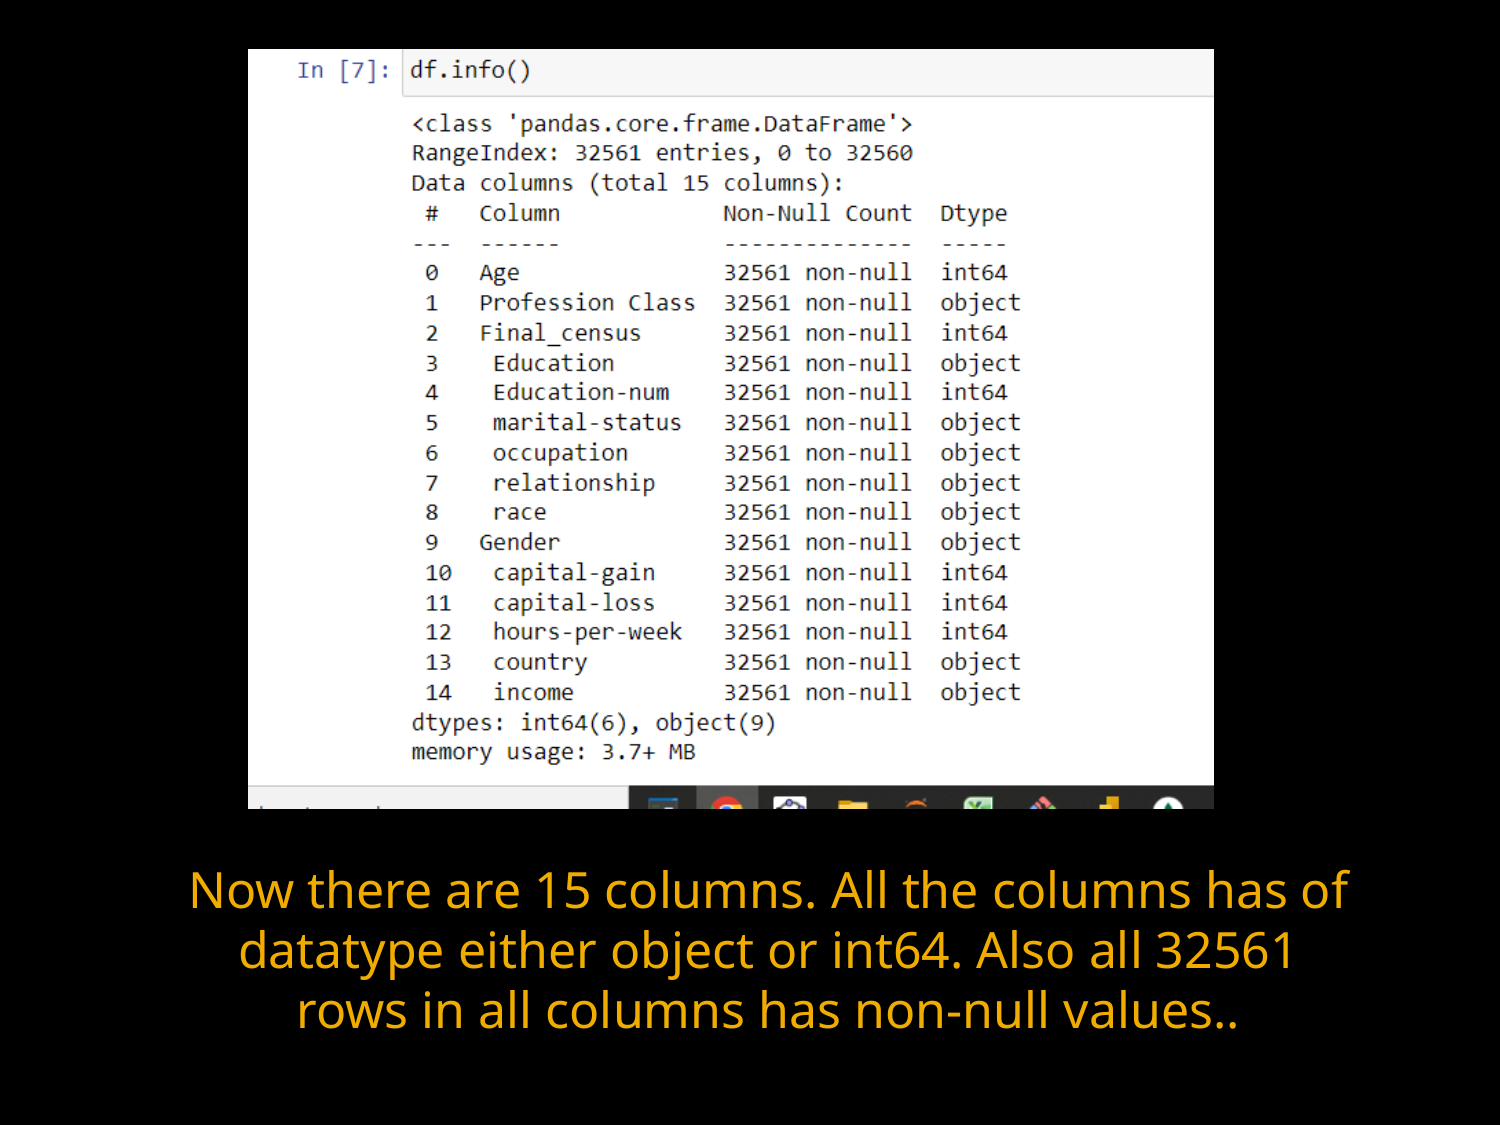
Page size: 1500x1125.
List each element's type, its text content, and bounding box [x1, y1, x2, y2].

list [248, 49, 1214, 809]
text_box Now there are 15 columns. All the columns has of datatype either object or int64. Also all 32561 rows in all columns has non-null values.. [162, 850, 1375, 1046]
